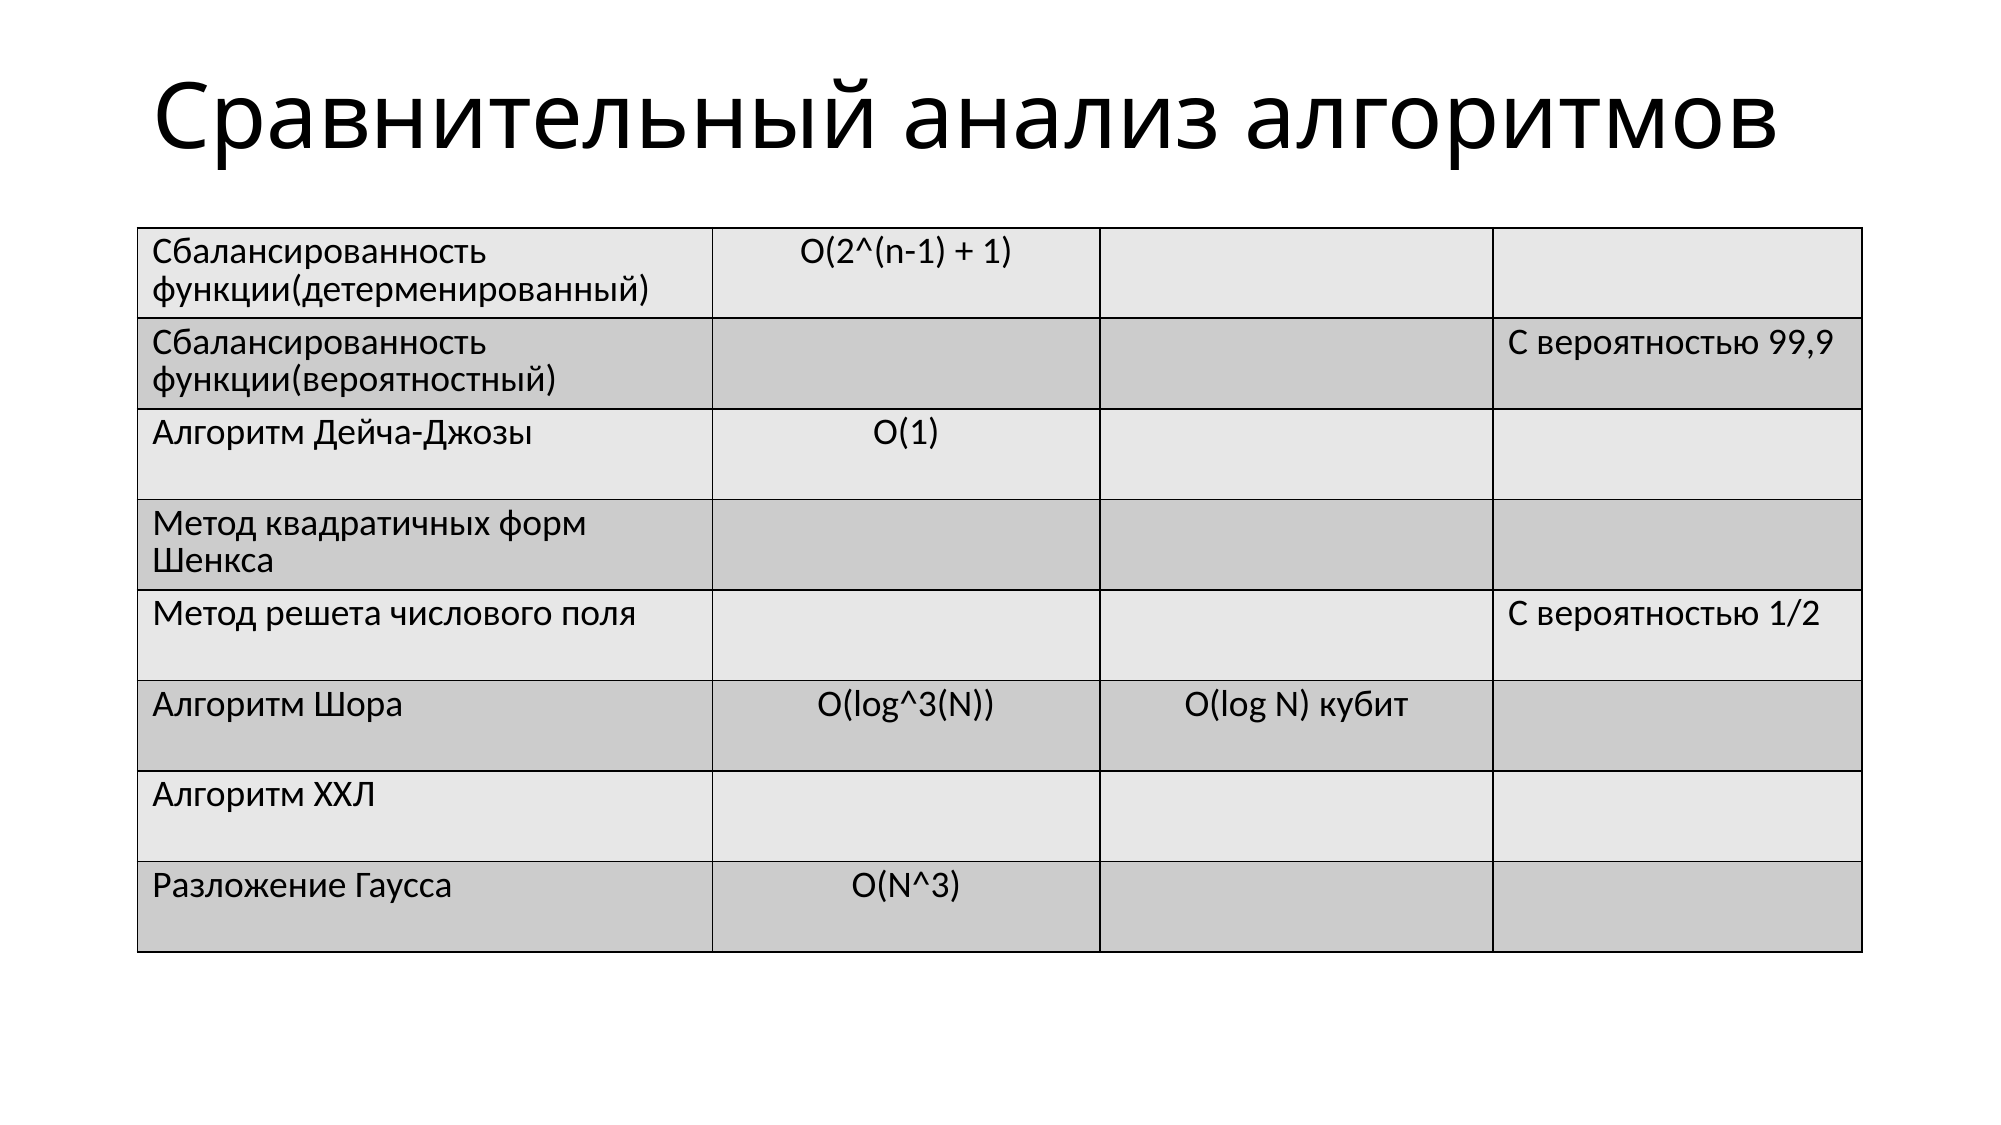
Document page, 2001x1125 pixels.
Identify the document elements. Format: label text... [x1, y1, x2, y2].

table_cell [1101, 591, 1492, 680]
table_cell [1494, 862, 1861, 951]
table_cell [1494, 681, 1861, 770]
table_cell [713, 591, 1099, 680]
table_cell [1101, 772, 1492, 861]
table_cell [1101, 862, 1492, 951]
table_cell [1494, 500, 1861, 589]
table_cell O(1) [713, 410, 1099, 499]
table_header [1101, 229, 1492, 317]
table_cell Метод решета числового поля [138, 591, 712, 680]
table_header [1494, 229, 1861, 317]
table_cell Алгоритм Дейча-Джозы [138, 410, 712, 499]
table_cell Алгоритм Шора [138, 681, 712, 770]
table_cell [713, 500, 1099, 589]
table_cell O(log N) кубит [1101, 681, 1492, 770]
table_cell [1101, 500, 1492, 589]
table_cell O(log^3(N)) [713, 681, 1099, 770]
table_cell Сбалансированность функции(вероятностный) [138, 319, 712, 408]
table_cell Метод квадратичных форм Шенкса [138, 500, 712, 589]
table_cell [1101, 319, 1492, 408]
table_cell [1494, 772, 1861, 861]
title Сравнительный анализ алгоритмов [137, 10, 1863, 227]
table_cell С вероятностью 1/2 [1494, 591, 1861, 680]
table_header Сбалансированность функции(детерменированный) [138, 229, 712, 317]
table_cell Алгоритм ХХЛ [138, 772, 712, 861]
table_cell Разложение Гаусса [138, 862, 712, 951]
table_cell С вероятностью 99,9 [1494, 319, 1861, 408]
table_cell [1101, 410, 1492, 499]
table_cell [713, 319, 1099, 408]
table_header O(2^(n-1) + 1) [713, 229, 1099, 317]
table_cell [713, 772, 1099, 861]
table_cell [1494, 410, 1861, 499]
table_cell O(N^3) [713, 862, 1099, 951]
